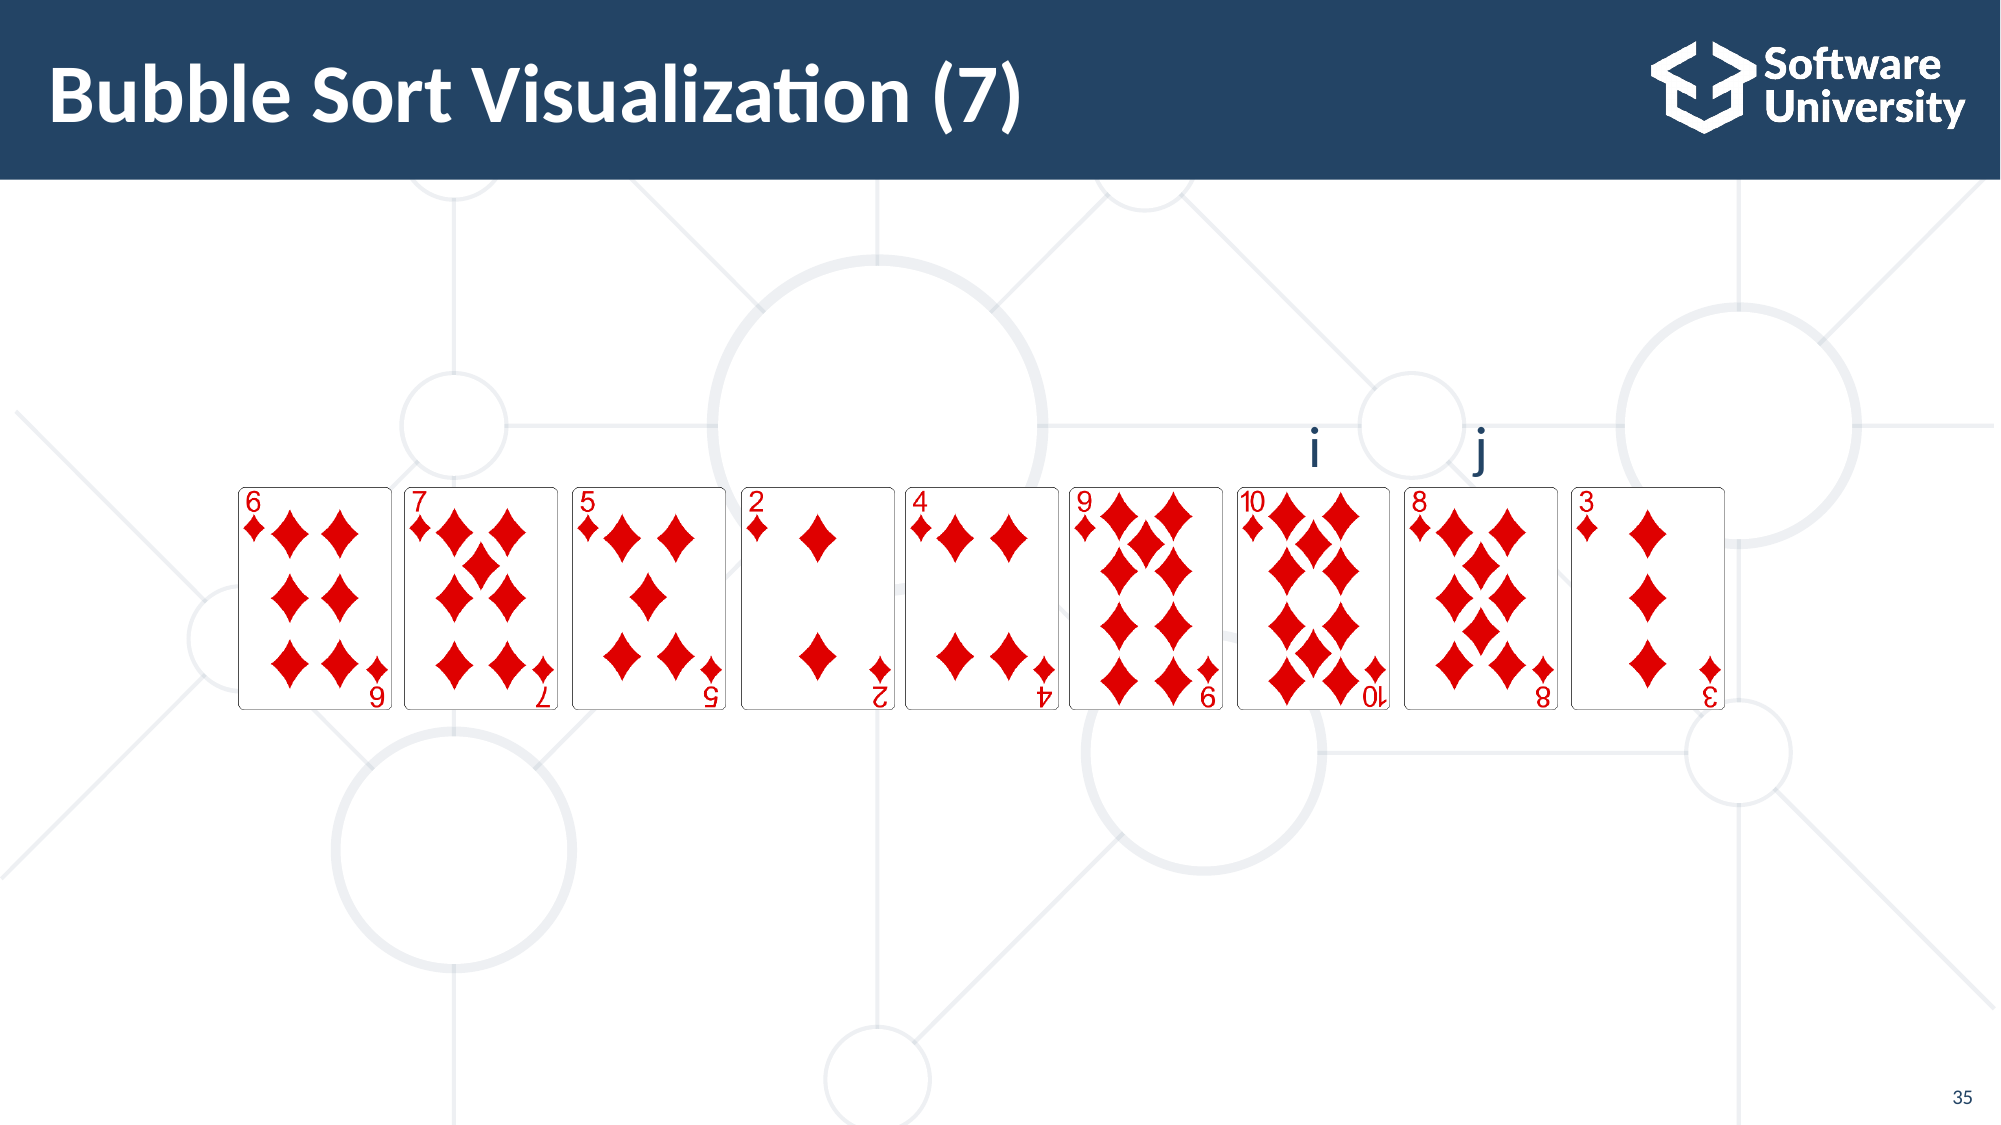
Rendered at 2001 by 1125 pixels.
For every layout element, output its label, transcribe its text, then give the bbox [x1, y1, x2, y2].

text_box j [1459, 401, 1504, 485]
text_box i [1293, 401, 1337, 485]
picture [572, 487, 726, 710]
picture [404, 487, 558, 710]
picture [1069, 487, 1223, 710]
title Bubble Sort Visualization (7) [31, 16, 1625, 162]
slide_number 35 [1927, 1067, 1989, 1117]
picture [1570, 487, 1725, 710]
picture [741, 487, 896, 710]
picture [1651, 41, 1966, 134]
picture [1404, 487, 1558, 710]
picture [905, 487, 1060, 710]
picture [237, 487, 392, 710]
picture [1236, 487, 1391, 710]
